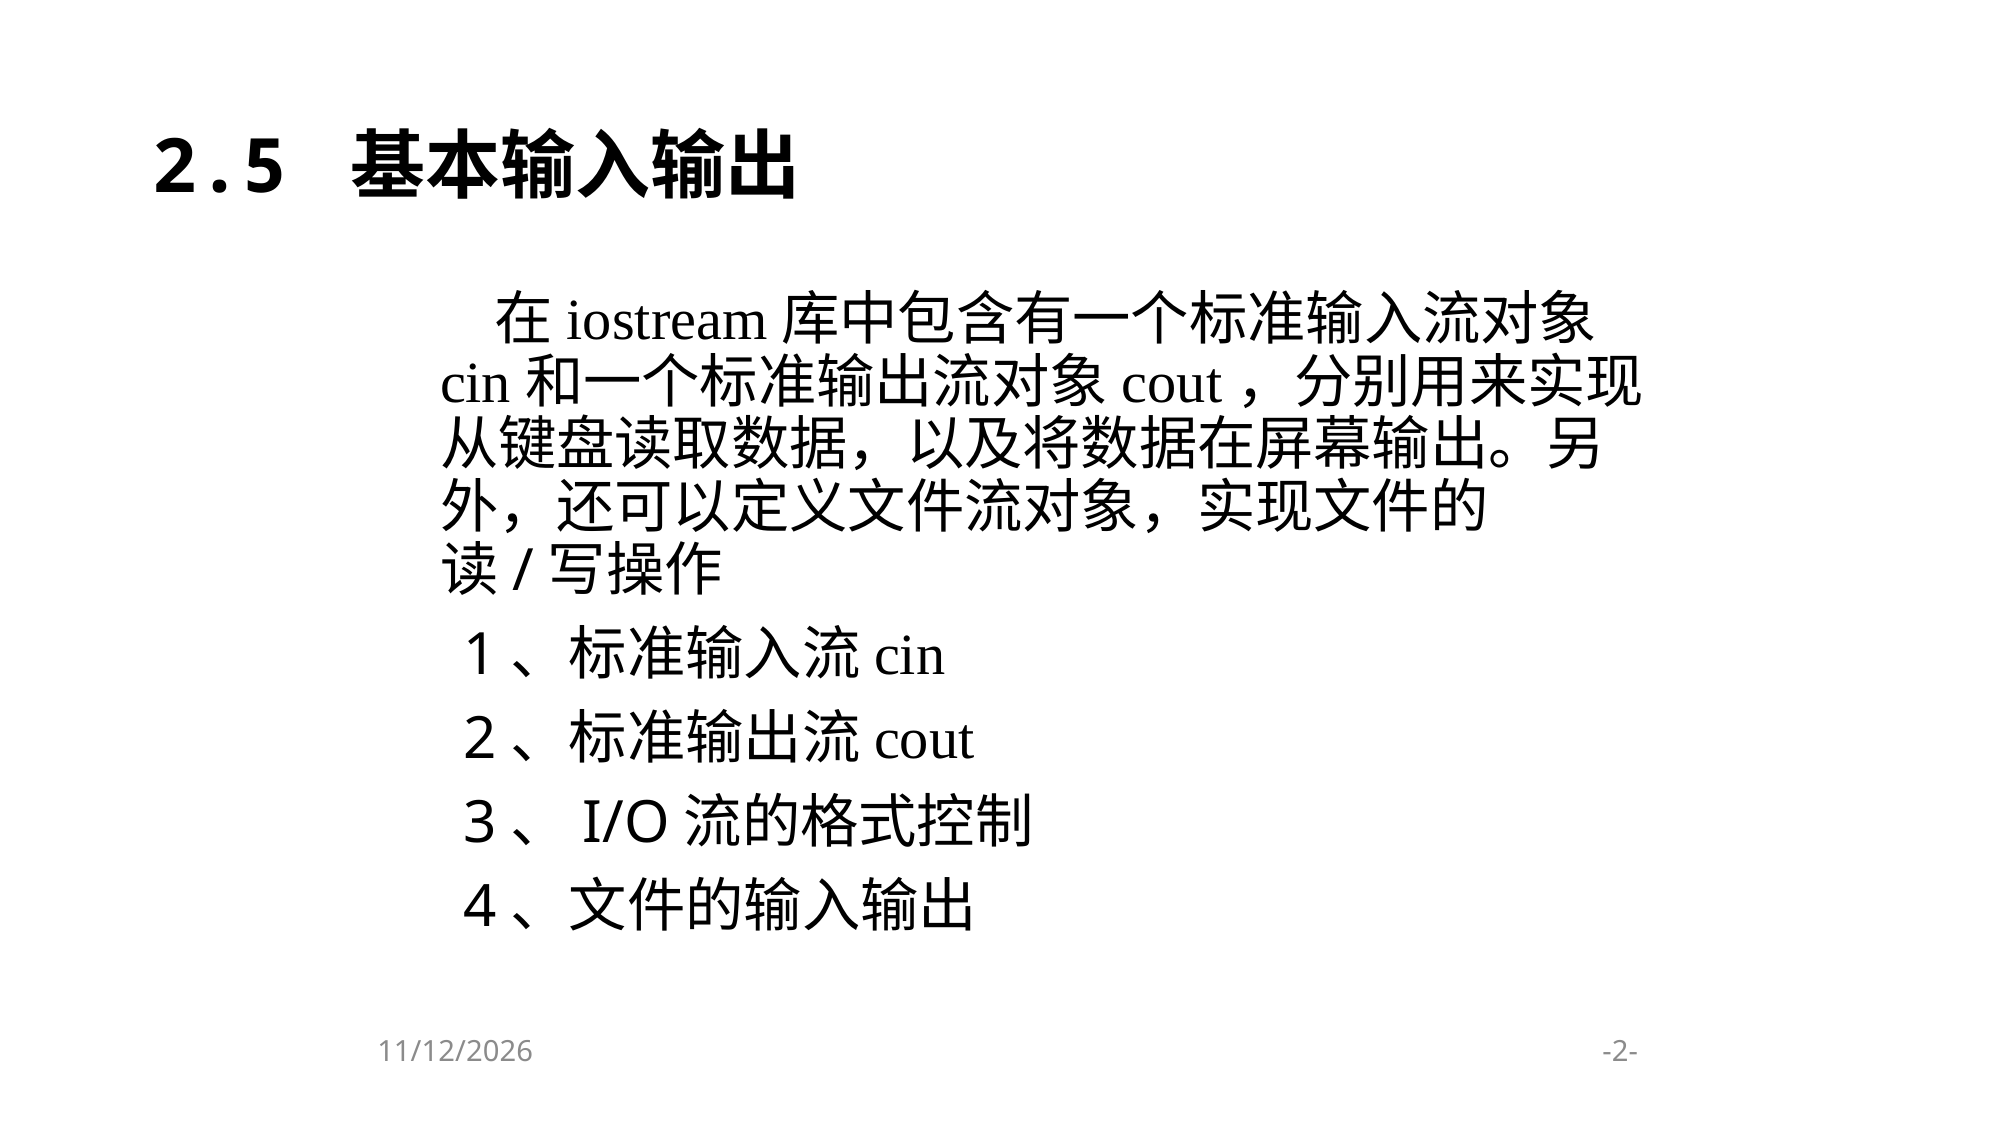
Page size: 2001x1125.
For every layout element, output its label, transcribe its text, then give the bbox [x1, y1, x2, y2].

slide_number -2- [1340, 1014, 1654, 1090]
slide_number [362, 1014, 675, 1090]
title 2.5 基本输入输出 [137, 59, 1863, 278]
list 在iostream库中包含有一个标准输入流对象cin和一个标准输出流对象cout，分别用来实现从键盘读取数据，以及将数据在屏幕输出。另外，还可以定义文件流对象，实现文件的读/写操作 1、标准输入流cin 2、标准输出流cout 3、I/O流的格式控制 4、文件的输入输出 [387, 281, 1663, 957]
